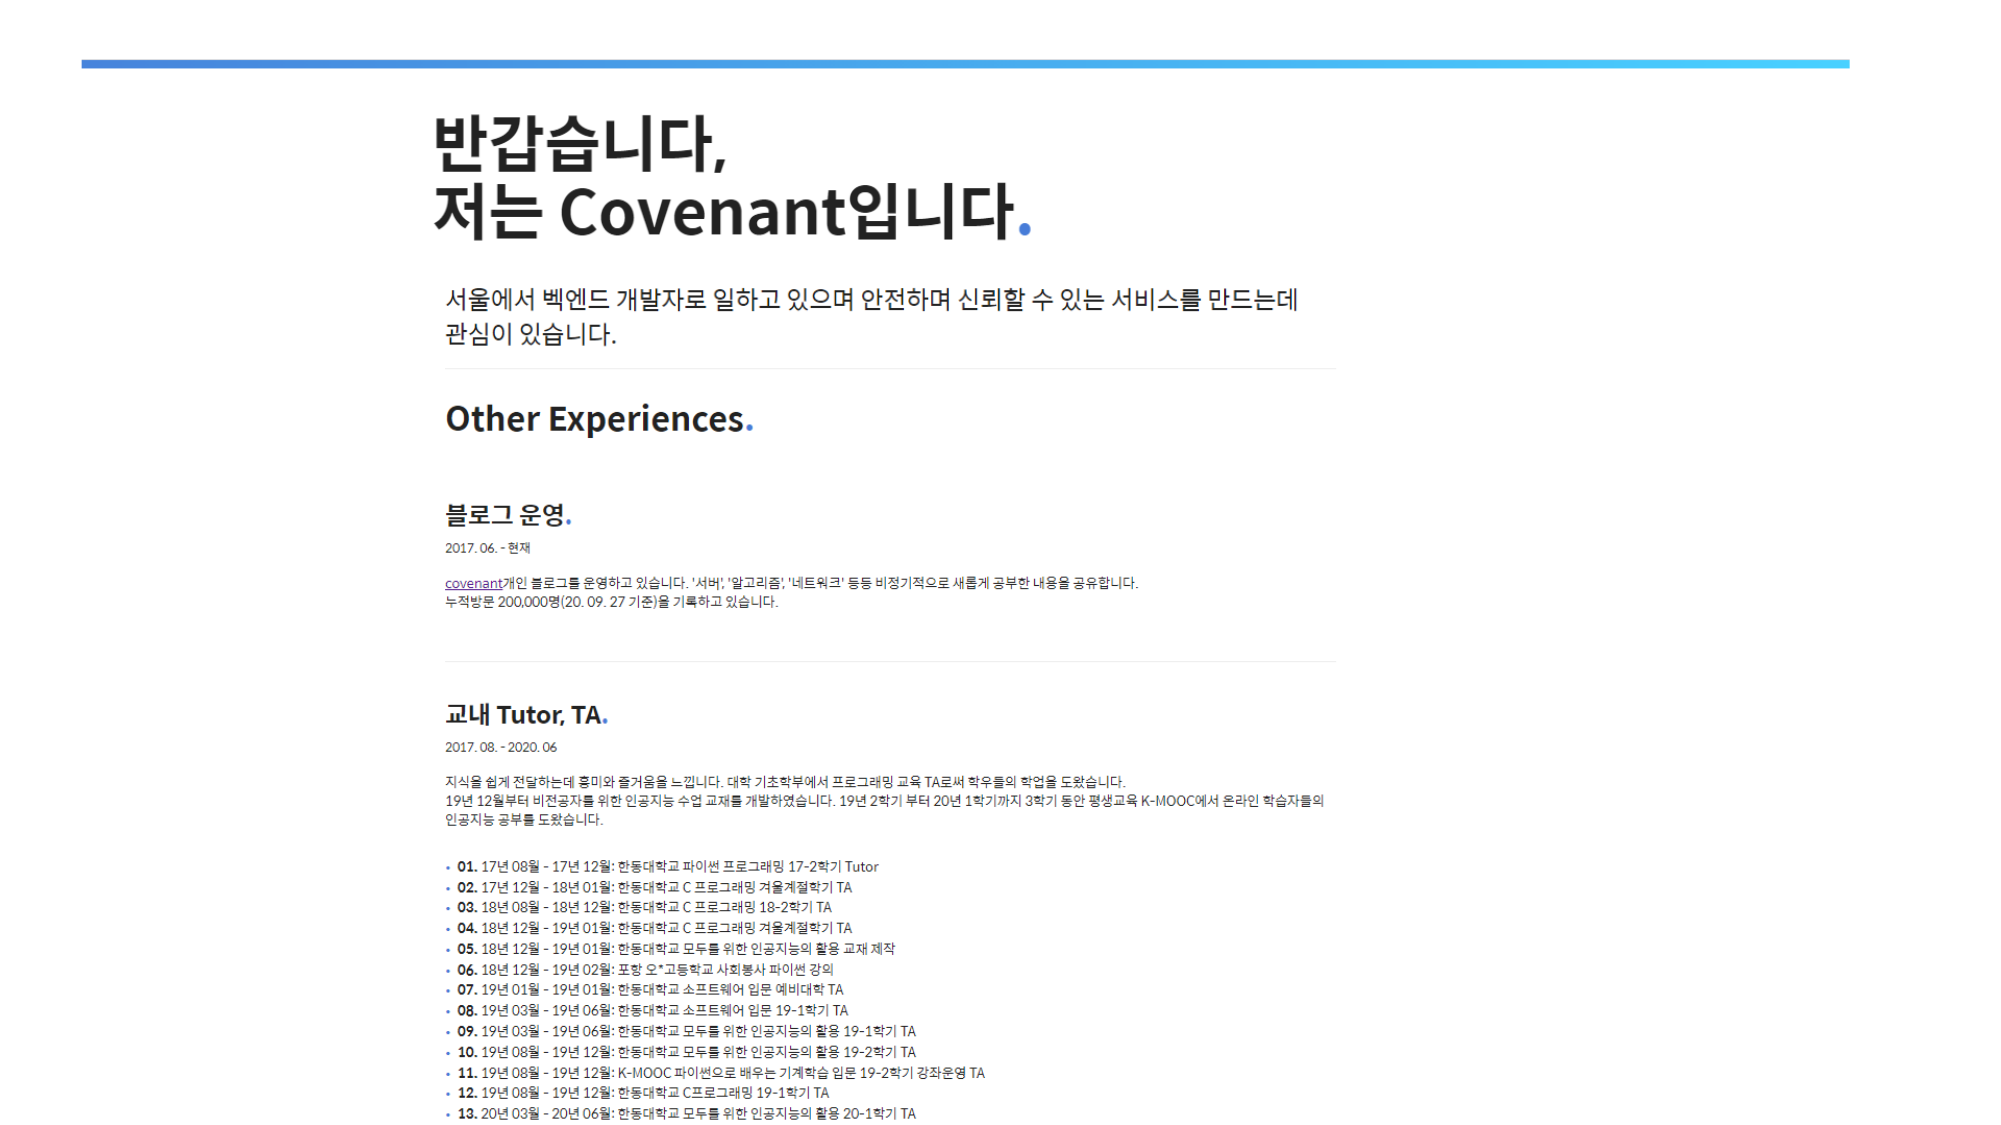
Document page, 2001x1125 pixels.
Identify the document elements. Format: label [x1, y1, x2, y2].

text_box [81, 58, 1850, 1125]
